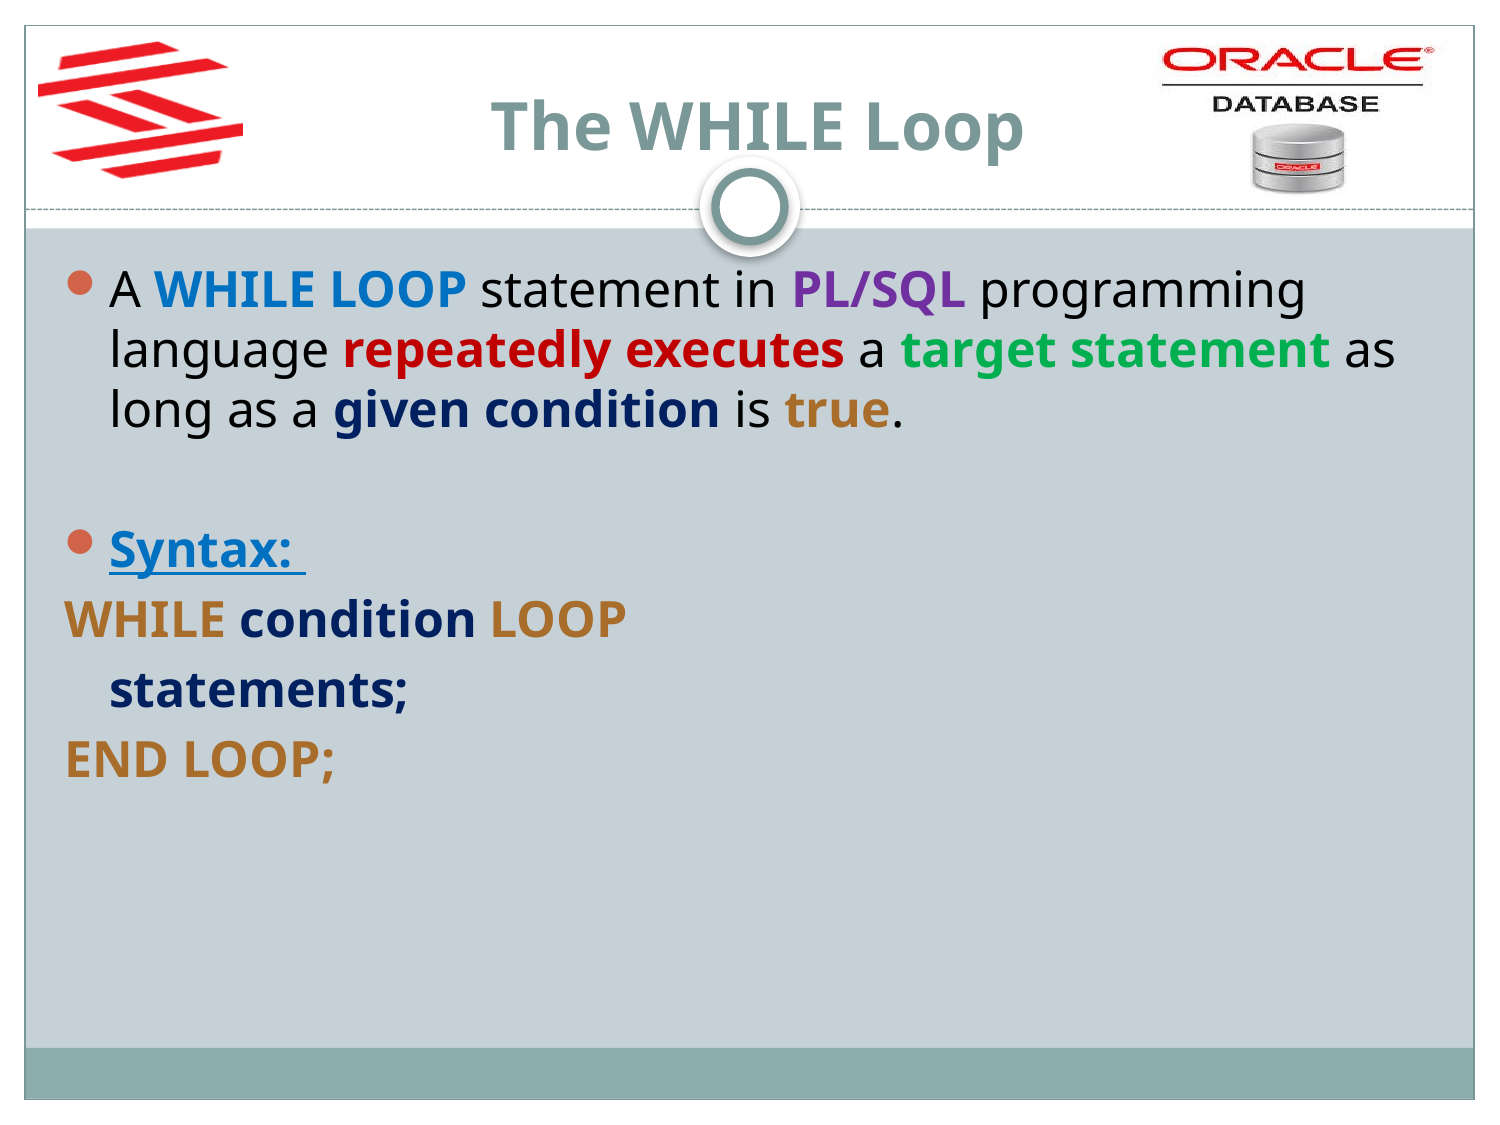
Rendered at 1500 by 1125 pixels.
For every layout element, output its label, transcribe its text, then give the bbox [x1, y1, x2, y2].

title The WHILE Loop [248, 46, 1141, 172]
list A WHILE LOOP statement in PL/SQL programming language repeatedly executes a target statement as long as a given condition is true. Syntax: WHILE condition LOOP statements; END LOOP; [49, 250, 1445, 1047]
picture [37, 40, 243, 185]
picture [1148, 34, 1453, 200]
